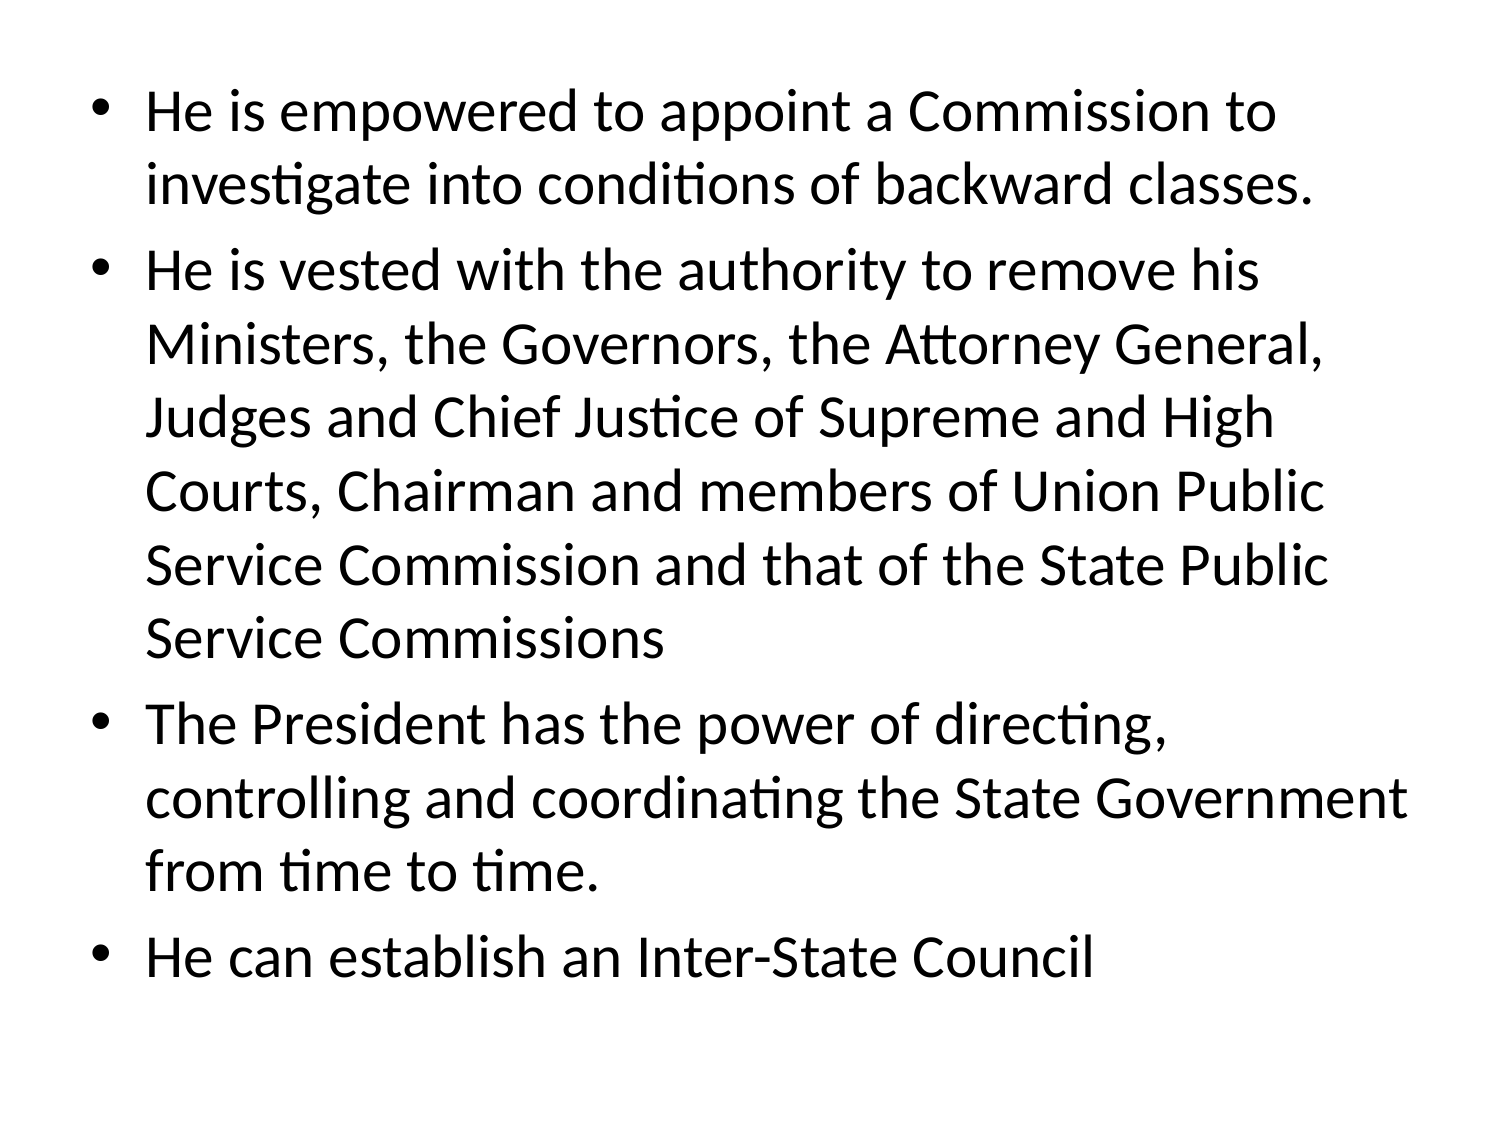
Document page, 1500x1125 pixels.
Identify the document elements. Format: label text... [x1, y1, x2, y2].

list He is empowered to appoint a Commission to investigate into conditions of backward classes. He is vested with the authority to remove his Ministers, the Governors, the Attorney General, Judges and Chief Justice of Supreme and High Courts, Chairman and members of Union Public Service Commission and that of the State Public Service Commissions The President has the power of directing, controlling and coordinating the State Government from time to time. He can establish an Inter-State Council [75, 62, 1425, 1005]
